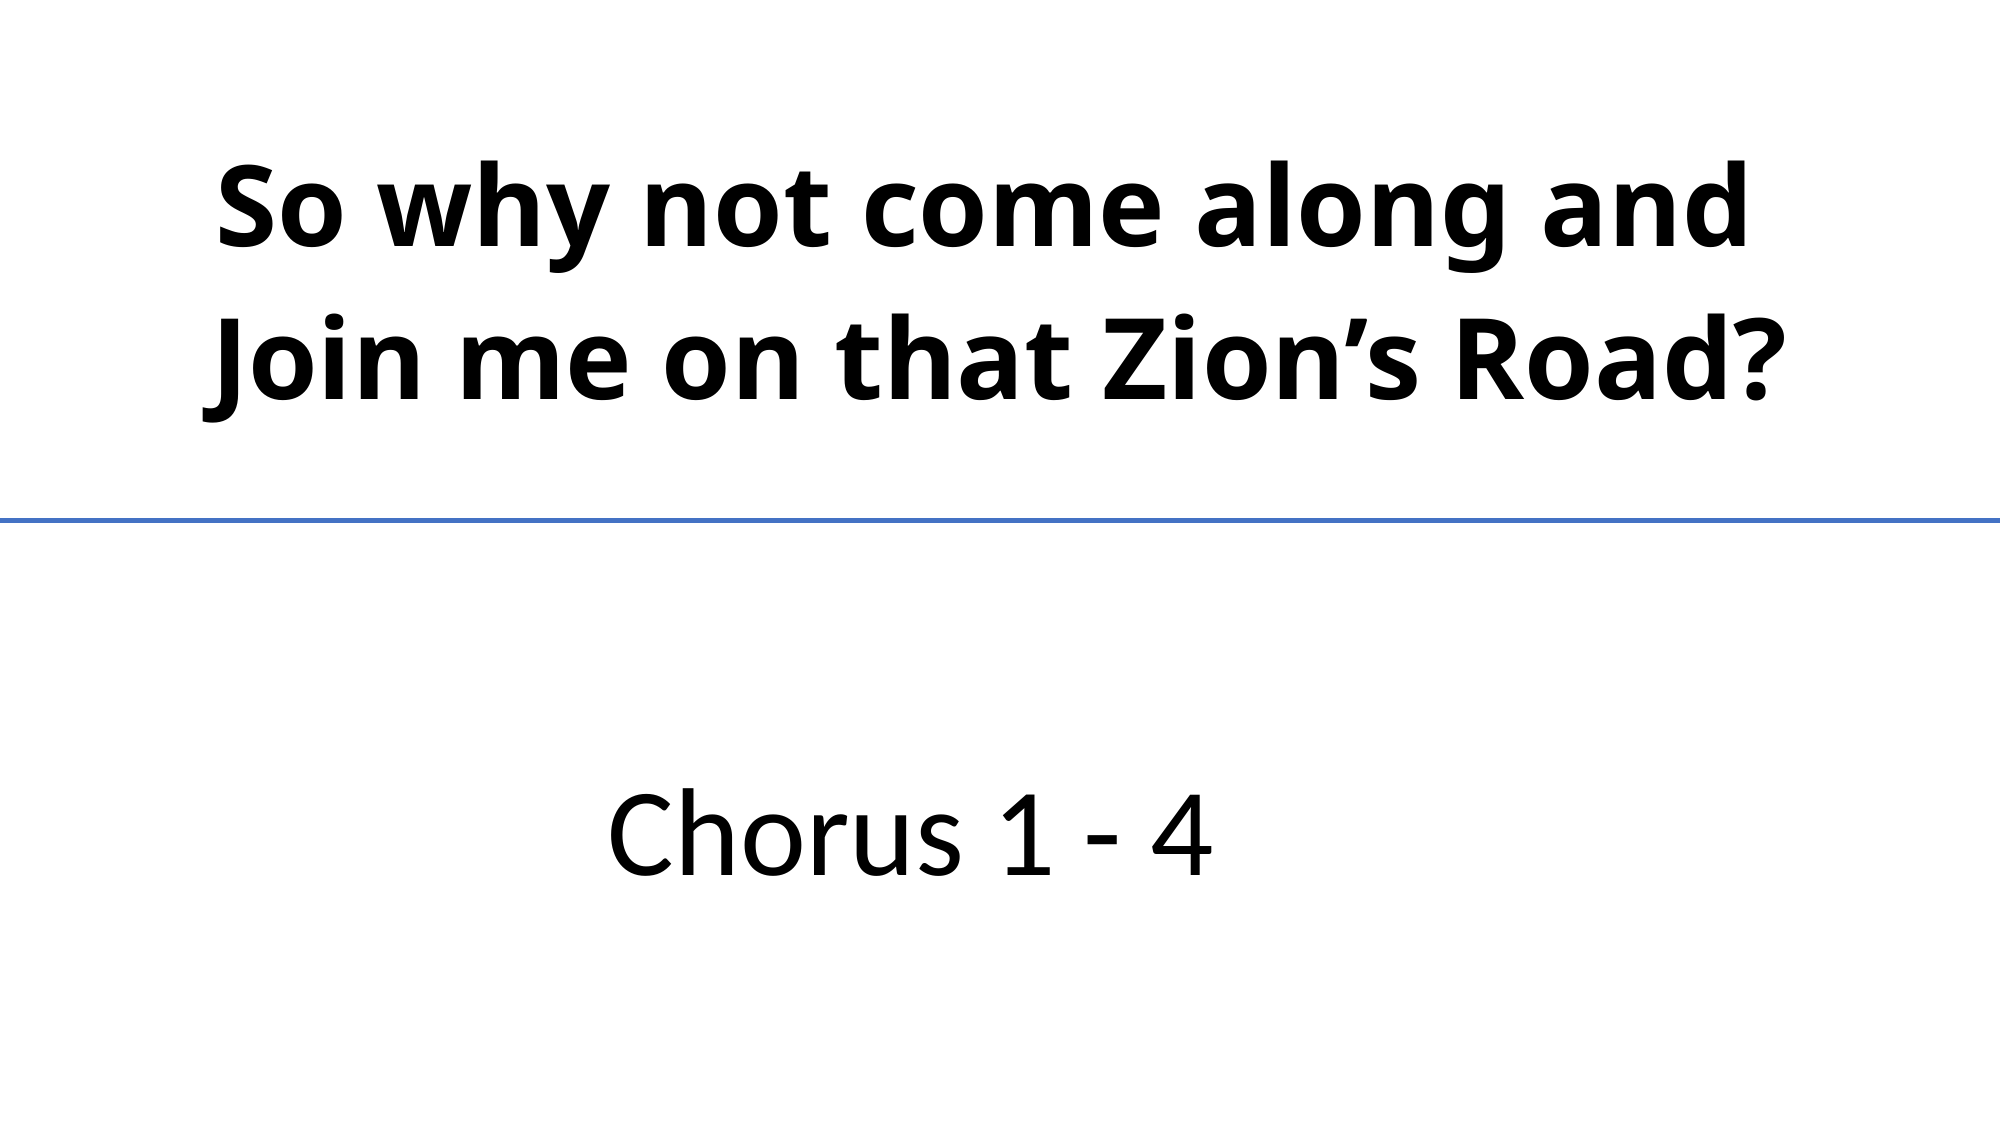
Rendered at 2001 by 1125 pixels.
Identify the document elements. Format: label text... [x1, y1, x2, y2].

text_box Chorus 1 - 4 [496, 743, 1326, 908]
text_box So why not come along and Join me on that Zion’s Road? [33, 107, 1967, 430]
